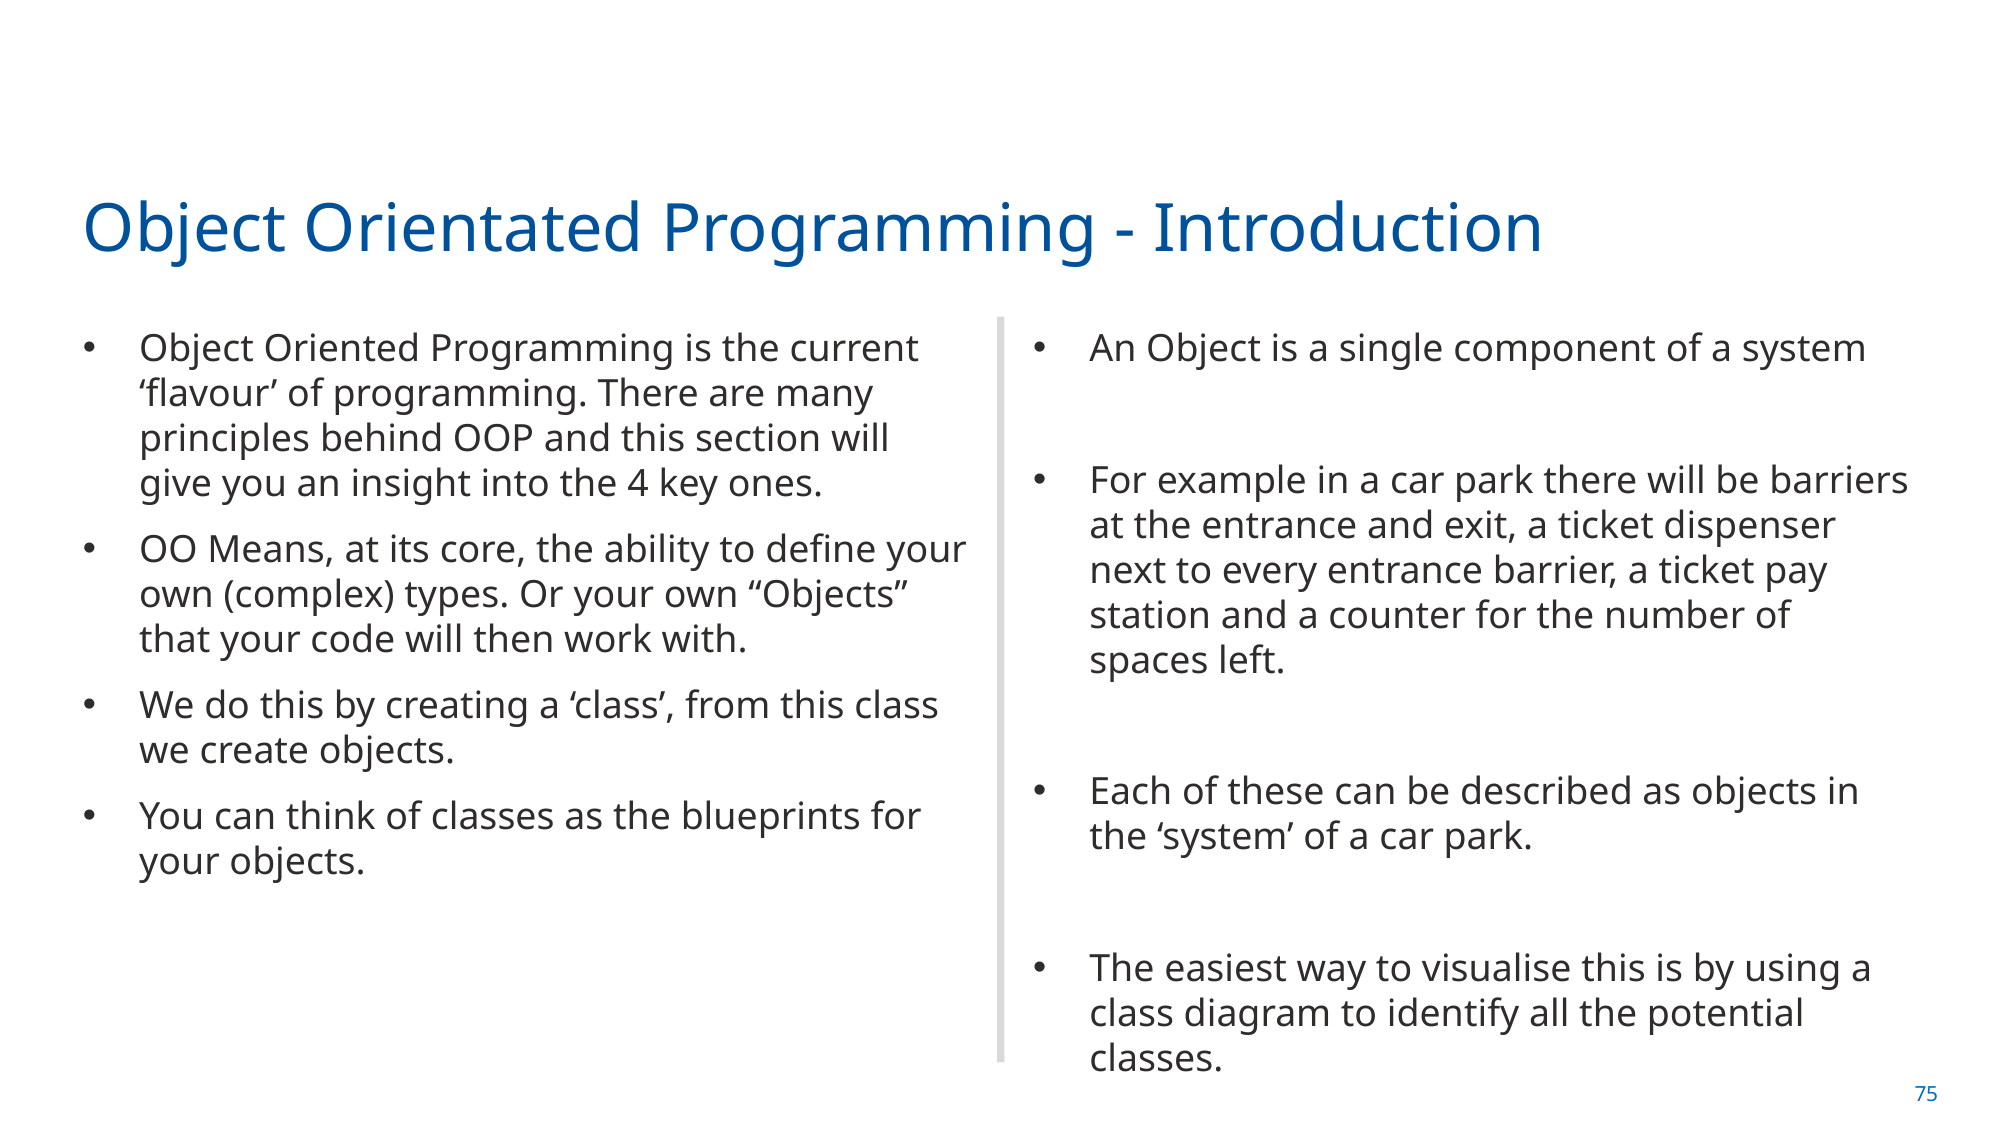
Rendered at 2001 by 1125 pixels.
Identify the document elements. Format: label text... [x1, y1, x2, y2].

list An Object is a single component of a system For example in a car park there will be barriers at the entrance and exit, a ticket dispenser next to every entrance barrier, a ticket pay station and a counter for the number of spaces left. Each of these can be described as objects in the ‘system’ of a car park. The easiest way to visualise this is by using a class diagram to identify all the potential classes. [1018, 316, 1934, 1063]
title Object Orientated Programming - Introduction [67, 170, 1565, 273]
list Object Oriented Programming is the current ‘flavour’ of programming. There are many principles behind OOP and this section will give you an insight into the 4 key ones. OO Means, at its core, the ability to define your own (complex) types. Or your own “Objects” that your code will then work with. We do this by creating a ‘class’, from this class we create objects. You can think of classes as the blueprints for your objects. [67, 316, 984, 1063]
